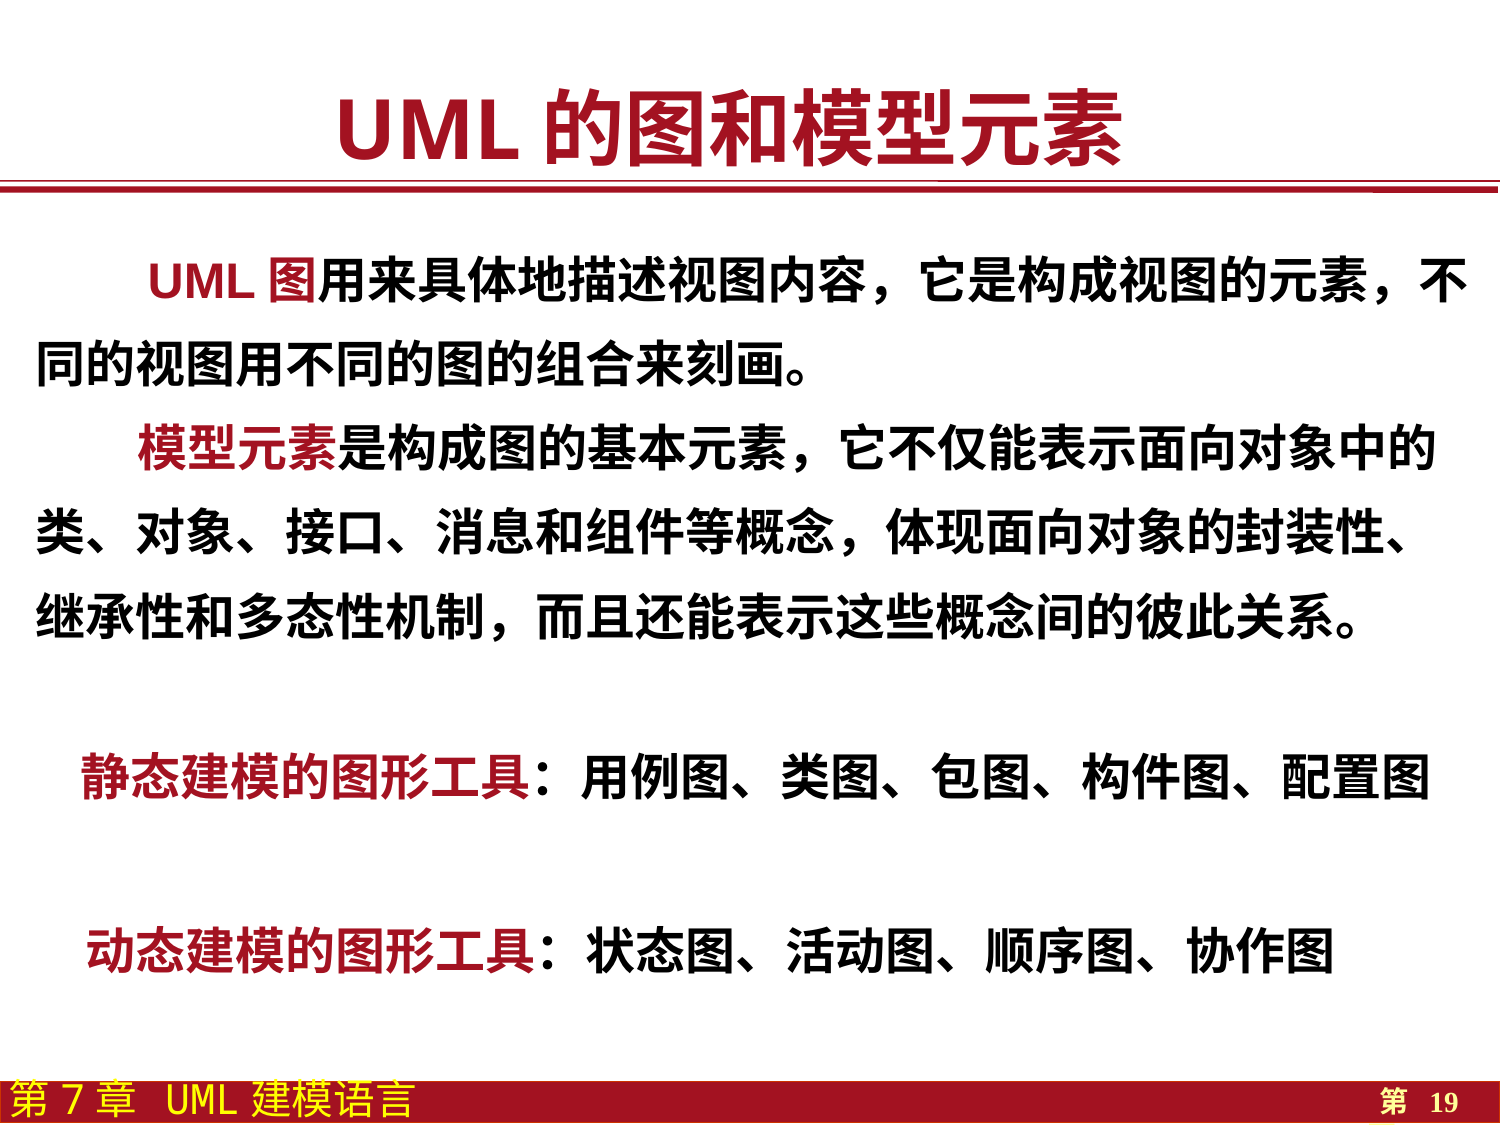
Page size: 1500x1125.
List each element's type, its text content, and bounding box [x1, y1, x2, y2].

text_box 动态建模的图形工具：状态图、活动图、顺序图、协作图 [70, 918, 1351, 988]
text_box UML的图和模型元素 [304, 69, 1153, 184]
text_box UML图用来具体地描述视图内容，它是构成视图的元素，不同的视图用不同的图的组合来刻画。 模型元素是构成图的基本元素，它不仅能表示面向对象中的类、对象、接口、消息和组件等概念，体现面向对象的封装性、继承性和多态性机制，而且还能表示这些概念间的彼此关系。 [20, 217, 1484, 653]
text_box 静态建模的图形工具：用例图、类图、包图、构件图、配置图 [66, 745, 1446, 814]
